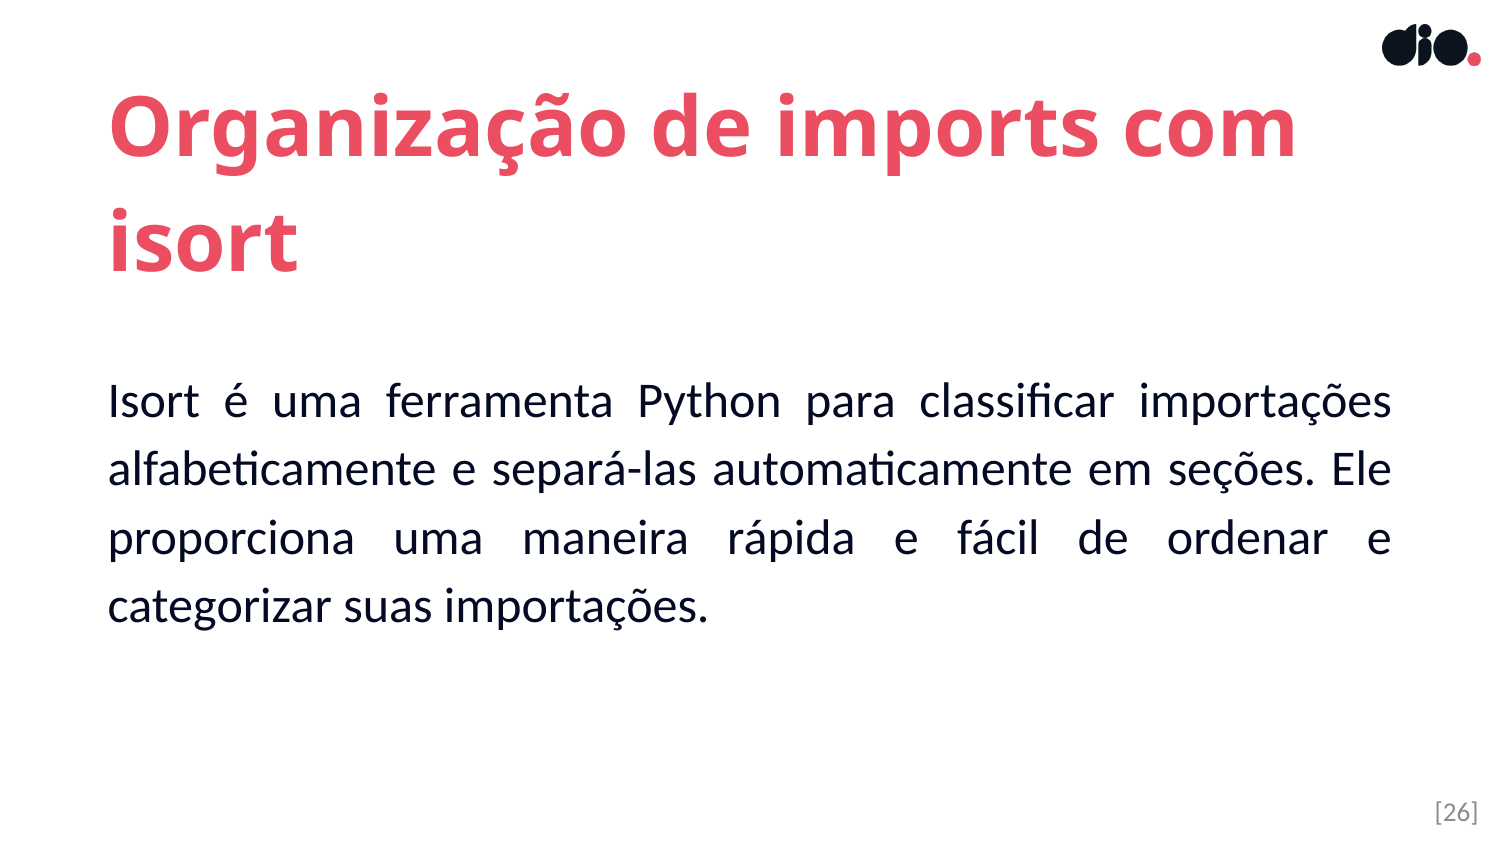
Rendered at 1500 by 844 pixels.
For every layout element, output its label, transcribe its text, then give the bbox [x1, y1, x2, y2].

slide_number [26] [1403, 779, 1494, 844]
text_box Isort é uma ferramenta Python para classificar importações alfabeticamente e separá-las automaticamente em seções. Ele proporciona uma maneira rápida e fácil de ordenar e categorizar suas importações. [92, 243, 1408, 749]
text_box Organização de imports com isort [92, 104, 1408, 243]
picture [1382, 24, 1481, 66]
